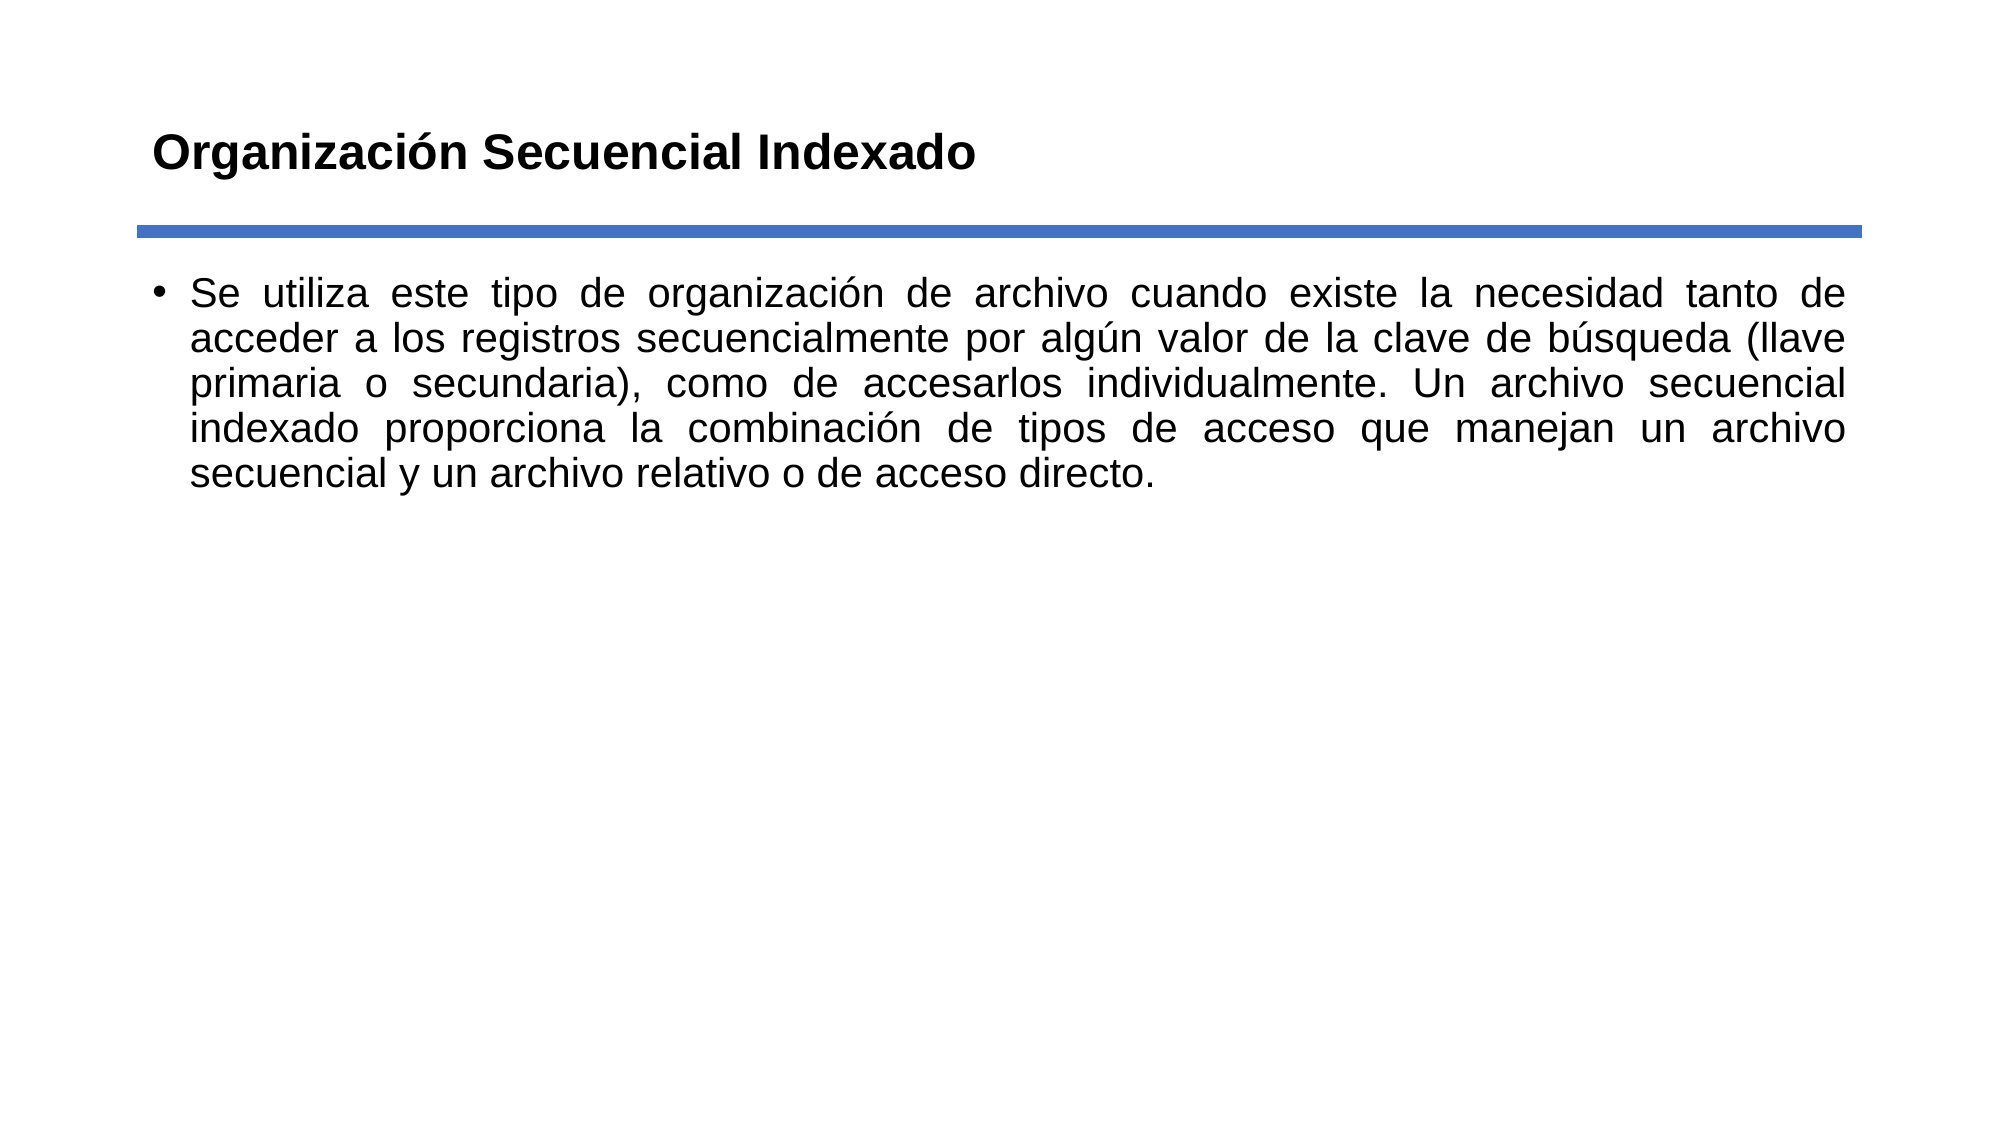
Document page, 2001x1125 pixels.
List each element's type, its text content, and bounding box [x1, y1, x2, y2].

list Se utiliza este tipo de organización de archivo cuando existe la necesidad tanto de acceder a los registros secuencialmente por algún valor de la clave de búsqueda (llave primaria o secundaria), como de accesarlos individualmente. Un archivo secuencial indexado proporciona la combinación de tipos de acceso que manejan un archivo secuencial y un archivo relativo o de acceso directo. [137, 263, 1863, 1014]
title Organización Secuencial Indexado [137, 104, 1863, 203]
